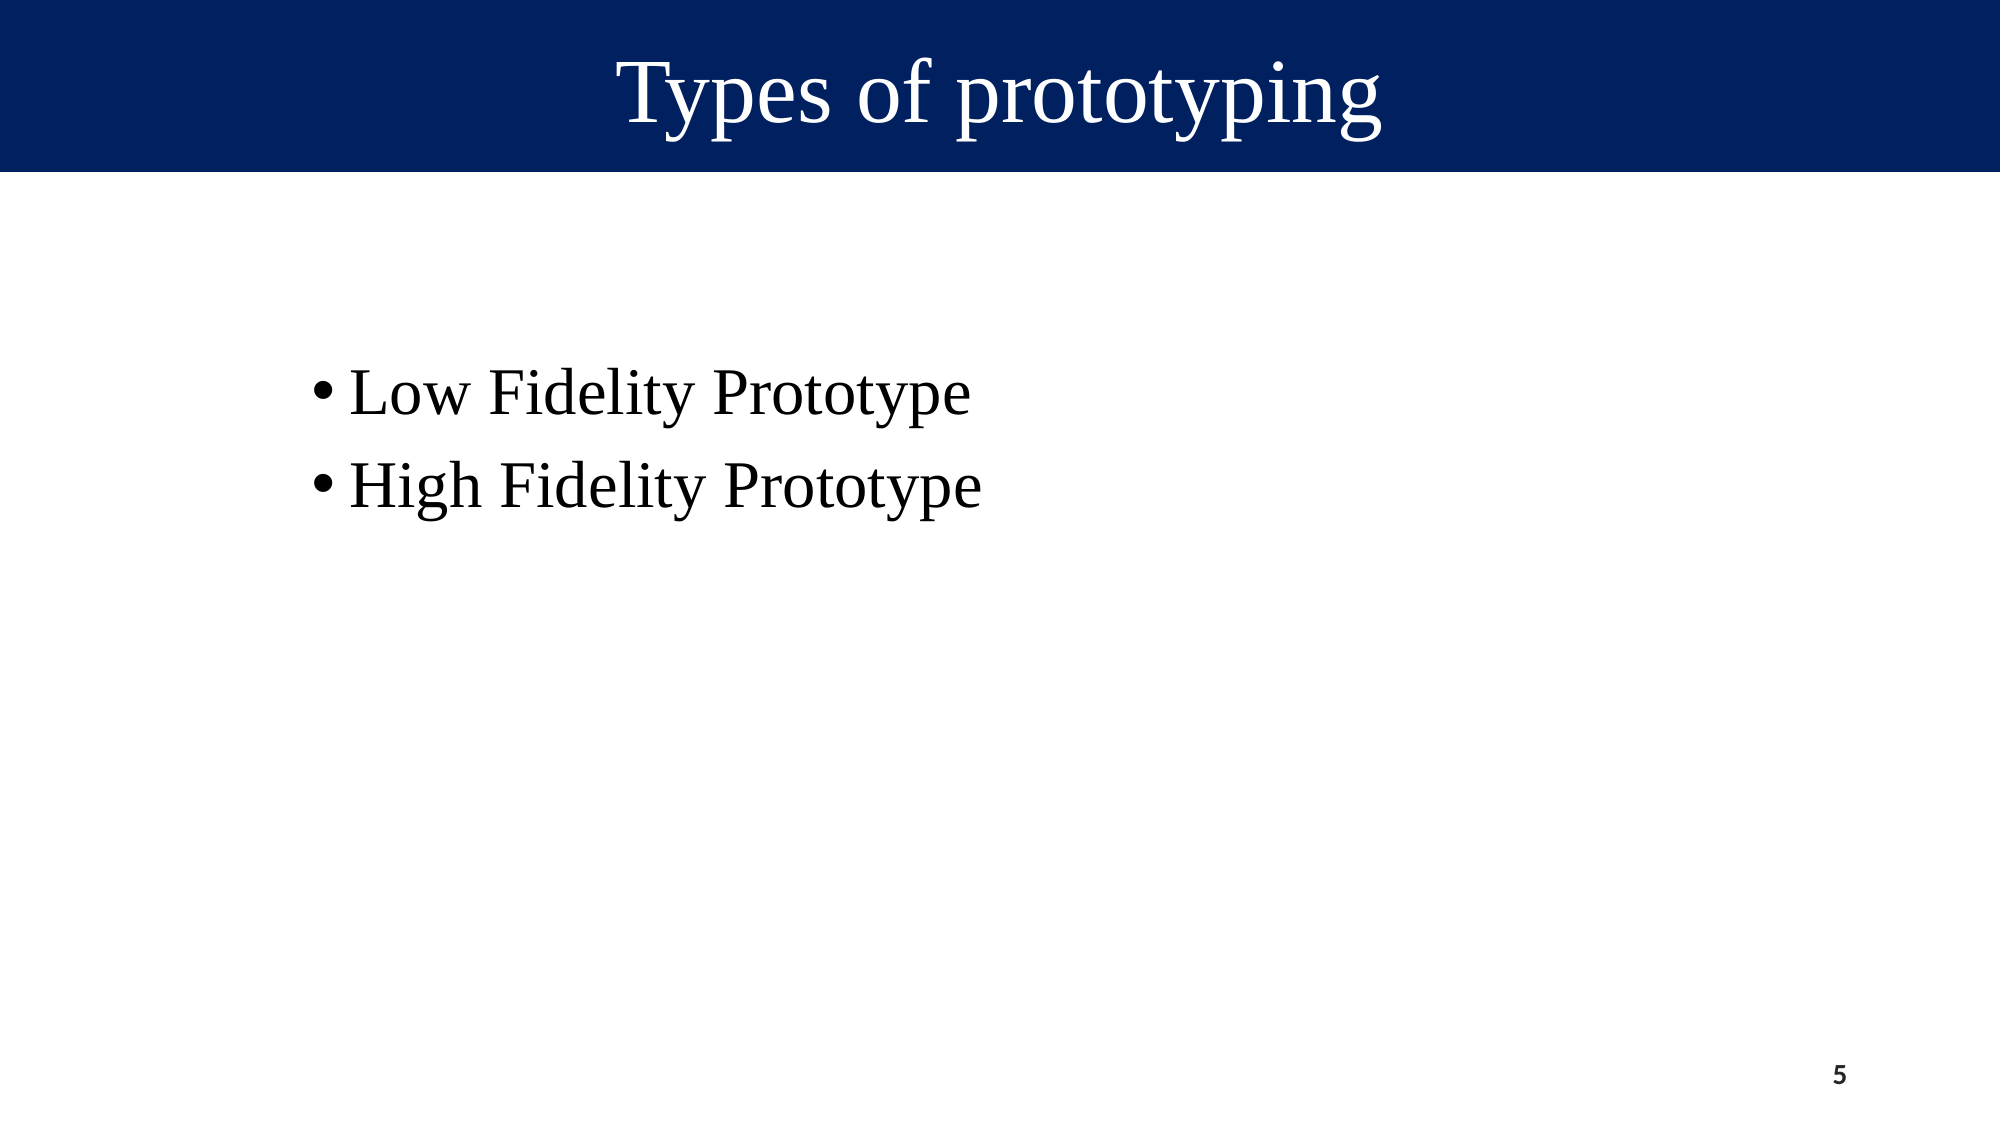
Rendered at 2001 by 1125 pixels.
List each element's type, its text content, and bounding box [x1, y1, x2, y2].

list Low Fidelity Prototype High Fidelity Prototype [296, 350, 1704, 1005]
slide_number 5 [1412, 1042, 1863, 1103]
text_box Types of prototyping [0, 0, 2000, 173]
